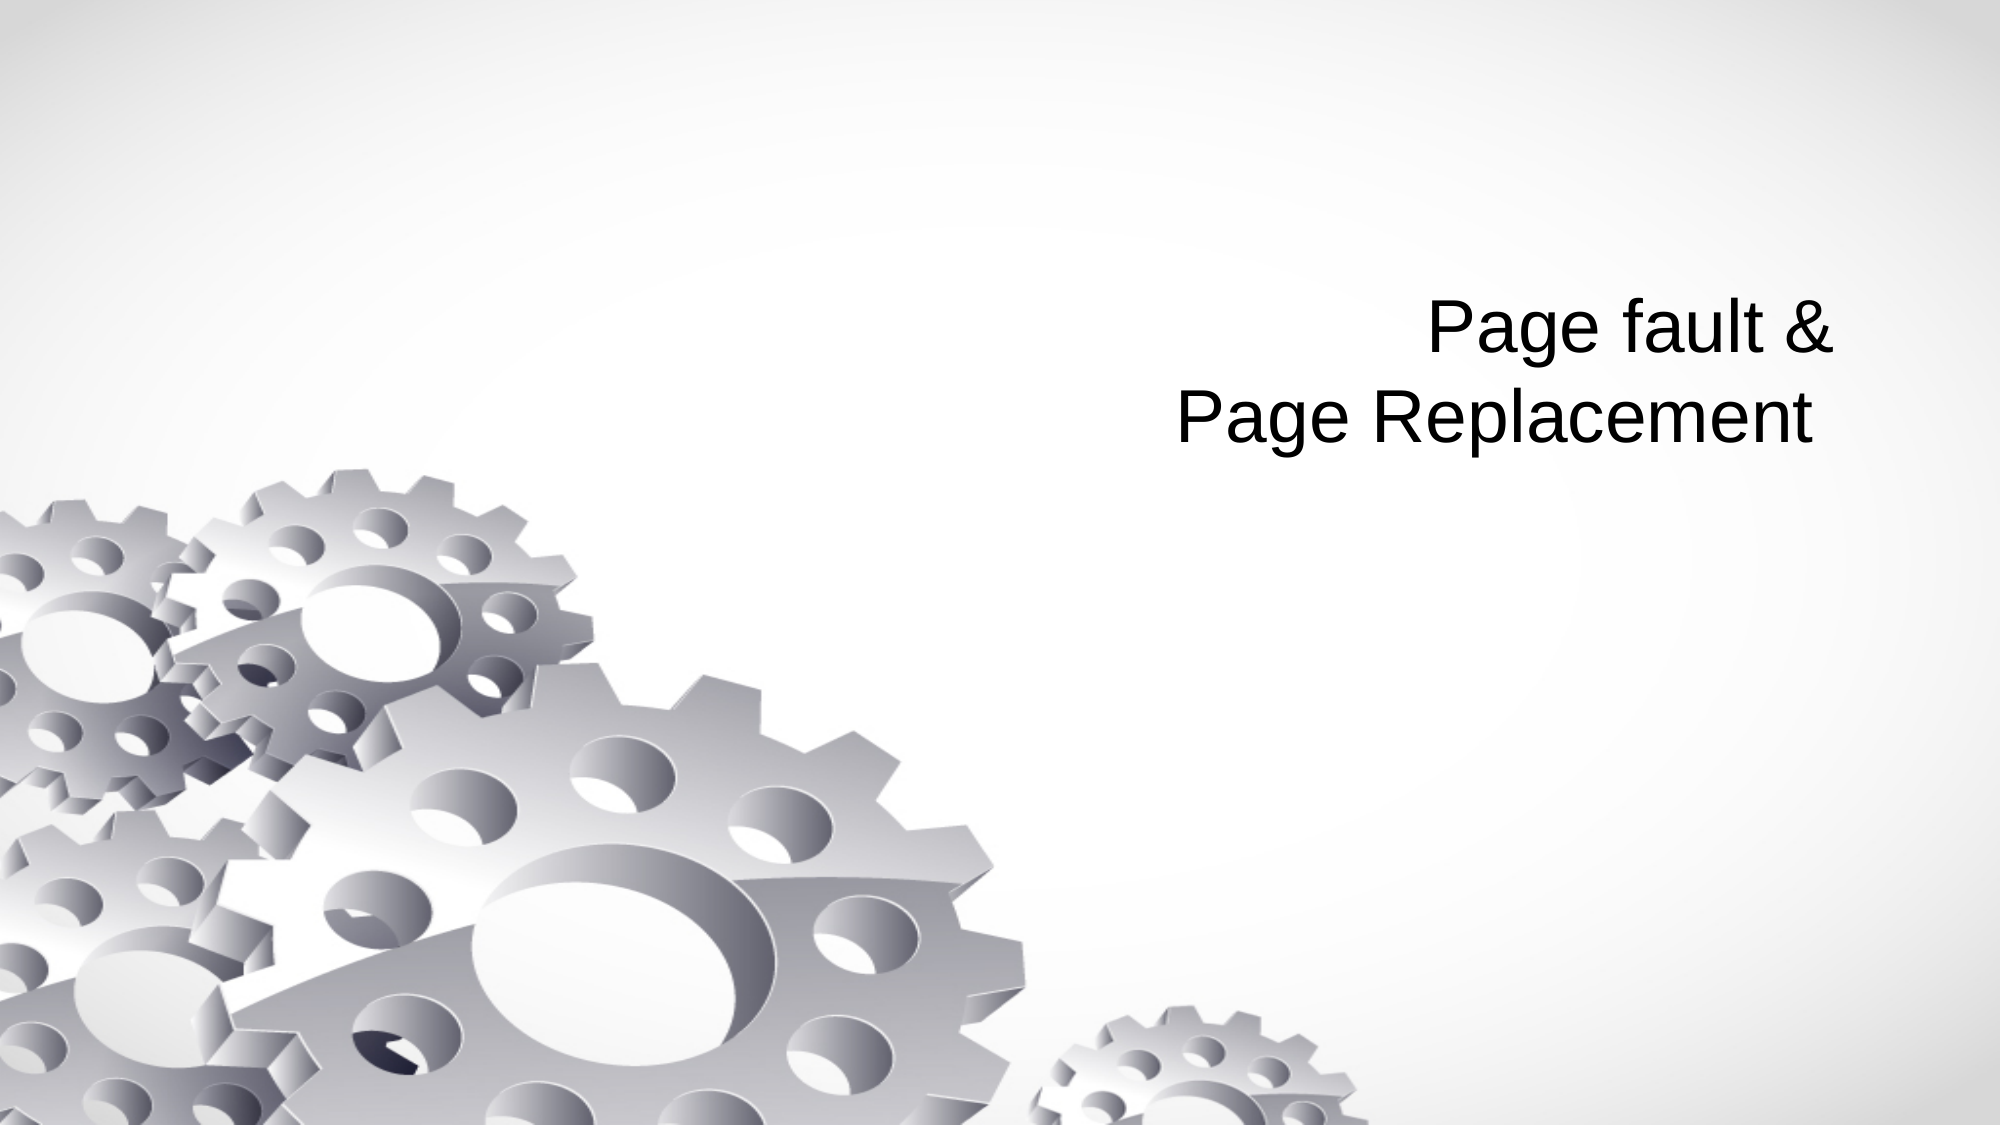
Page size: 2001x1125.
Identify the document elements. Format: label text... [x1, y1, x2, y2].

picture [0, 0, 2000, 1125]
title Page fault & Page Replacement [338, 278, 1850, 457]
